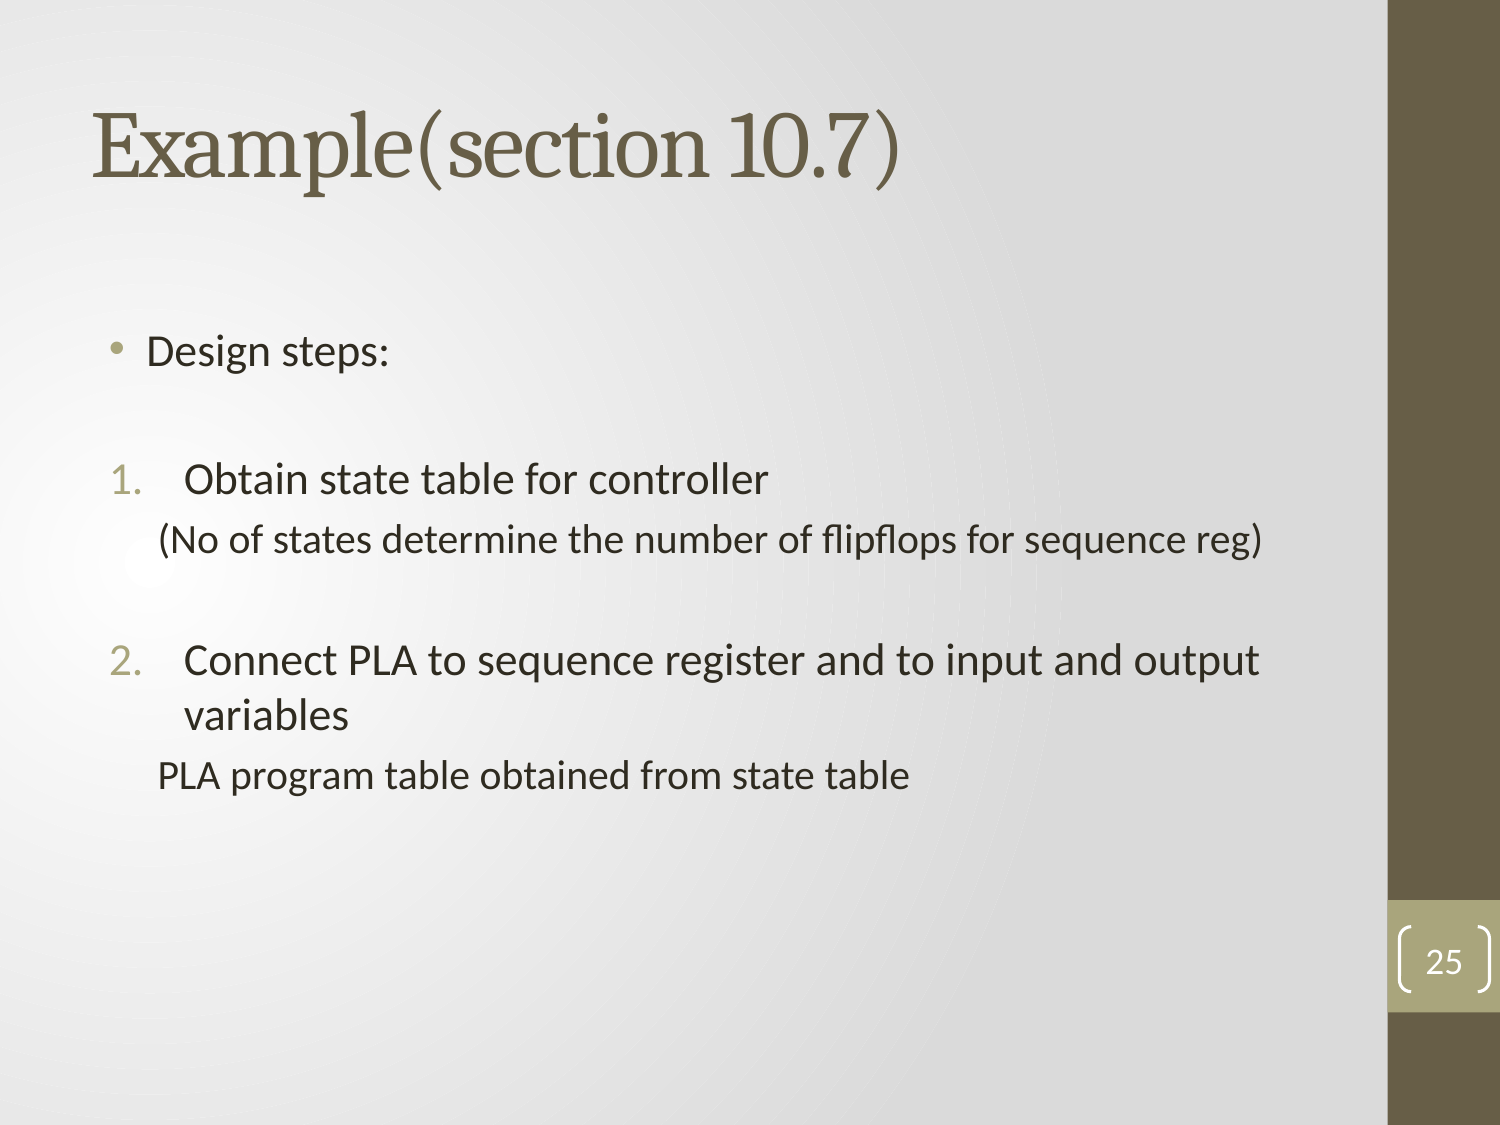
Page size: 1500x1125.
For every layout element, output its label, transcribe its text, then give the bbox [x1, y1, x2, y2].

list Design steps: Obtain state table for controller (No of states determine the number of flipflops for sequence reg) Connect PLA to sequence register and to input and output variables PLA program table obtained from state table [75, 184, 1325, 1050]
title Example(section 10.7) [75, 45, 1325, 184]
slide_number 25 [1397, 925, 1492, 994]
